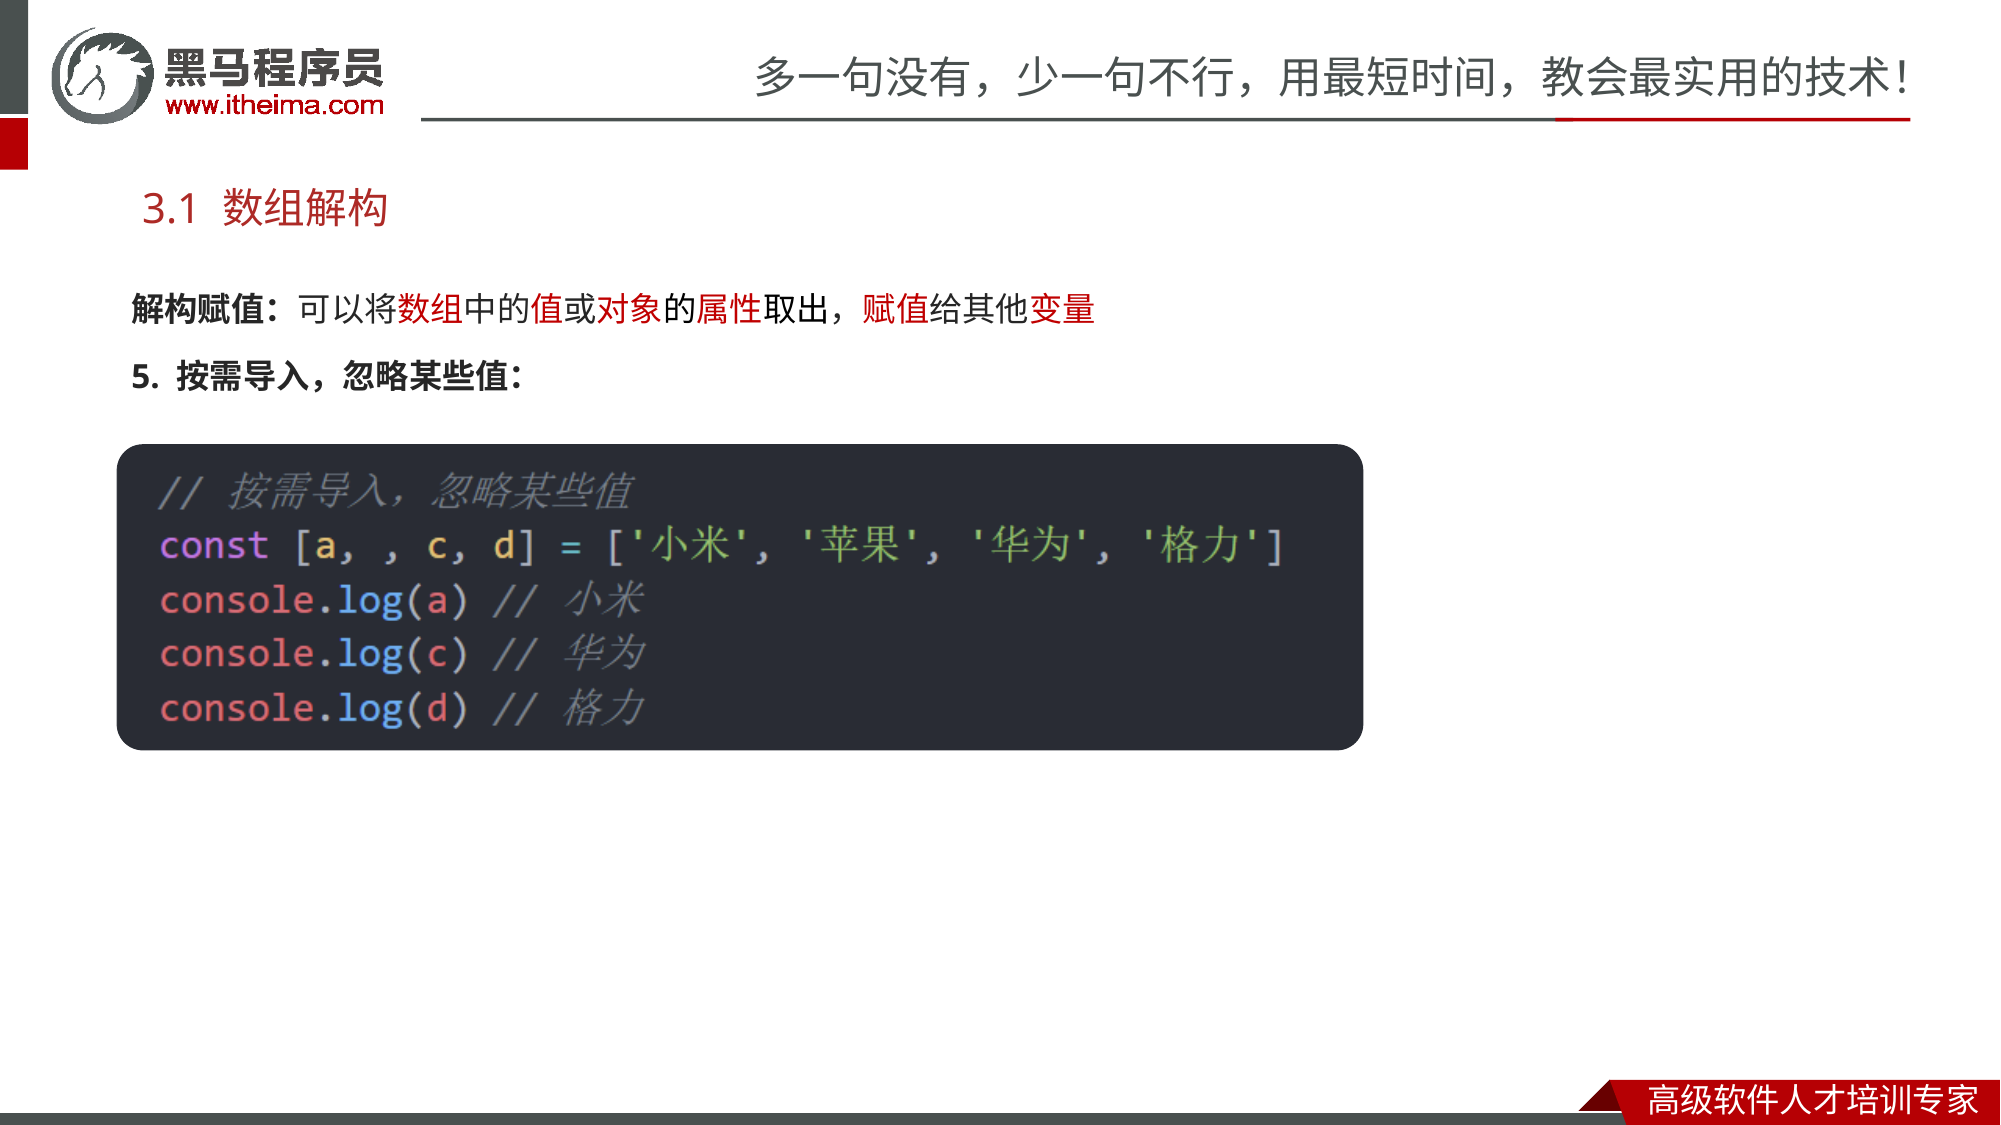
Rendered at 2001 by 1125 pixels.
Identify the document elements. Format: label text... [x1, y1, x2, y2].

picture [116, 443, 1364, 751]
picture [50, 26, 384, 125]
list 解构赋值：可以将数组中的值或对象的属性取出，赋值给其他变量 5. 按需导入，忽略某些值： [116, 261, 1757, 1008]
title 3.1 数组解构 [116, 164, 1880, 250]
